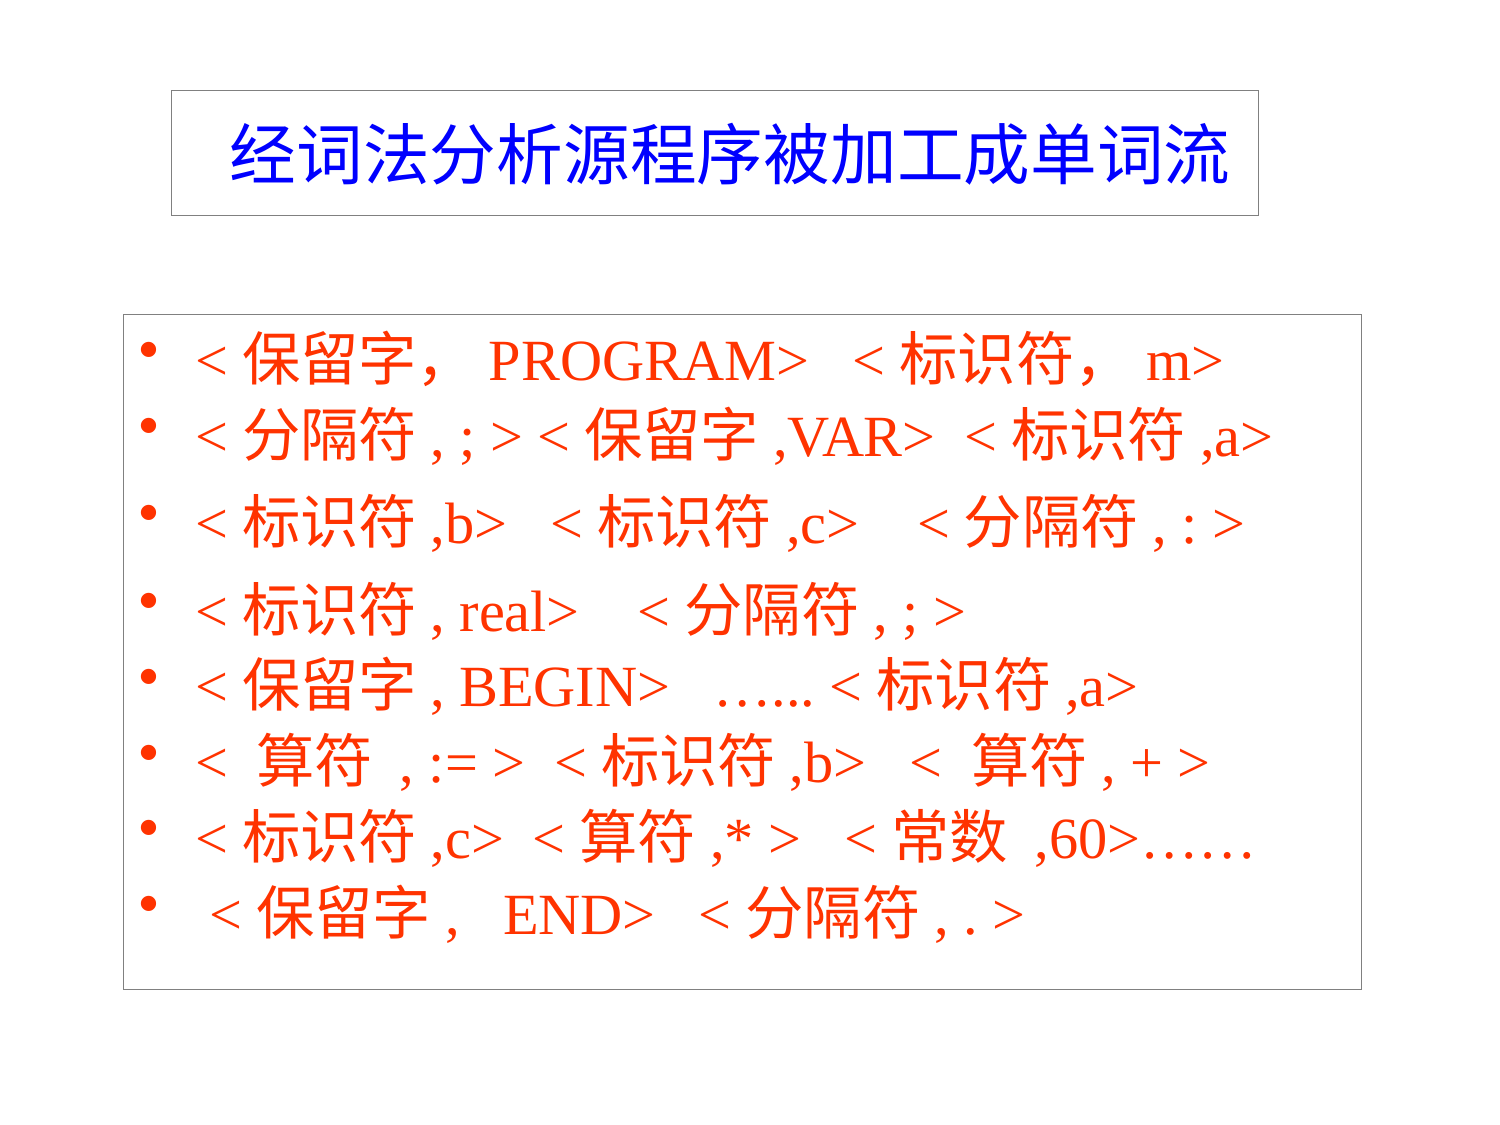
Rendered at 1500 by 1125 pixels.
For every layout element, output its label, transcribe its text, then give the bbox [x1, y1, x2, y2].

list <保留字，PROGRAM> <标识符，m> <分隔符, ; > <保留字,VAR> <标识符,a> <标识符,b> <标识符,c> <分隔符, : > <标识符, real> <分隔符, ; > <保留字, BEGIN> …... <标识符,a> < 算符 , := > <标识符,b> < 算符, + > <标识符,c> <算符,* > <常数 ,60>…… <保留字, END> <分隔符, . > [123, 314, 1362, 990]
title 经词法分析源程序被加工成单词流 [171, 90, 1259, 216]
